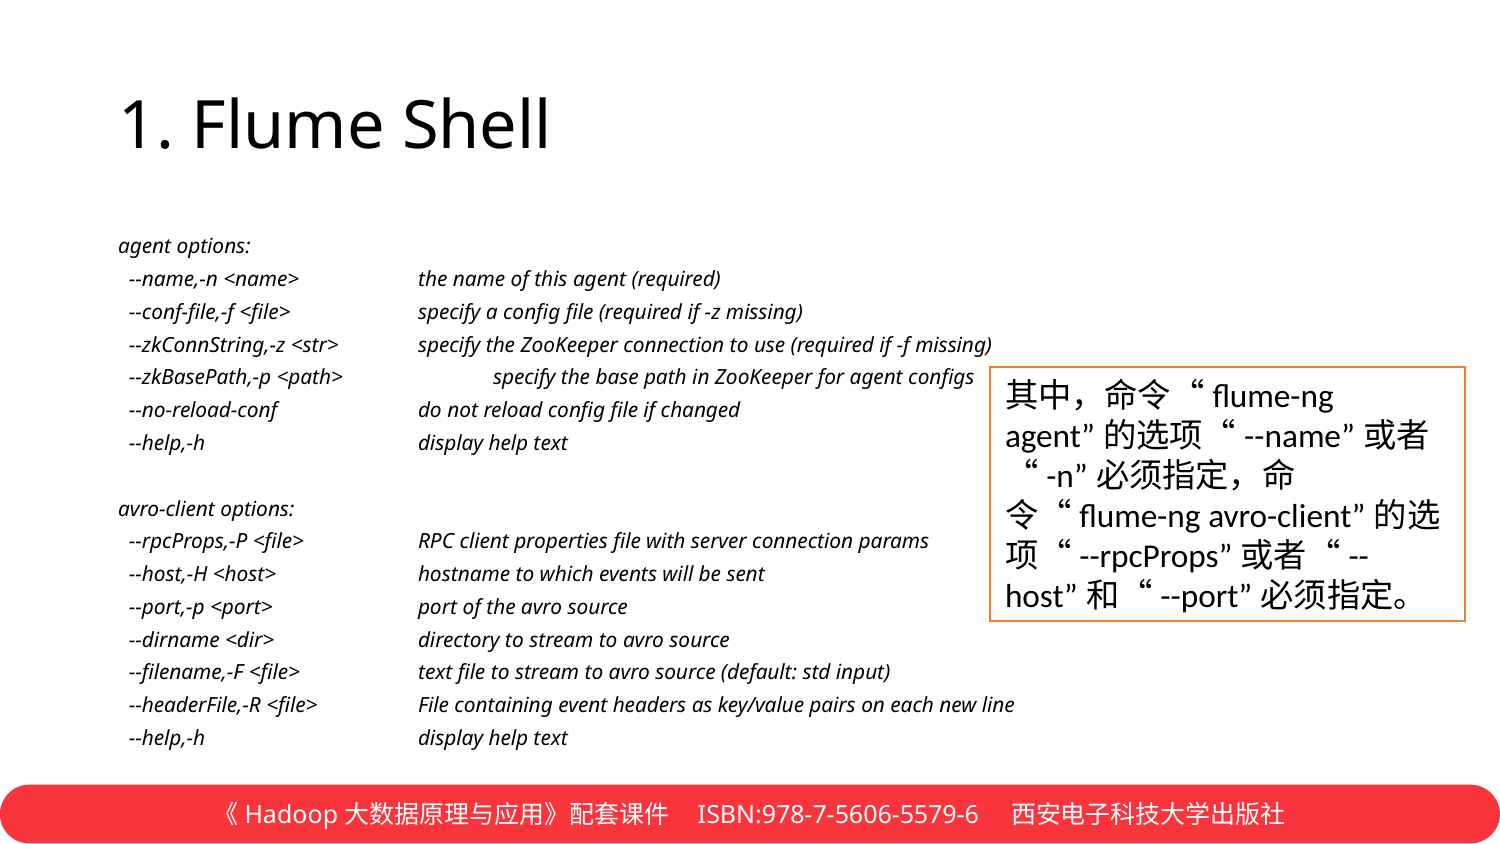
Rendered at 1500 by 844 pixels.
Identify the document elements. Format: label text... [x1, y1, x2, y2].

text_box agent options: --name,-n <name> the name of this agent (required) --conf-file,-f <file> specify a config file (required if -z missing) --zkConnString,-z <str> specify the ZooKeeper connection to use (required if -f missing) --zkBasePath,-p <path> specify the base path in ZooKeeper for agent configs --no-reload-conf do not reload config file if changed --help,-h display help text avro-client options: --rpcProps,-P <file> RPC client properties file with server connection params --host,-H <host> hostname to which events will be sent --port,-p <port> port of the avro source --dirname <dir> directory to stream to avro source --filename,-F <file> text file to stream to avro source (default: std input) --headerFile,-R <file> File containing event headers as key/value pairs on each new line --help,-h display help text [103, 225, 1397, 761]
text_box 其中，命令“flume-ng agent”的选项“--name”或者“-n”必须指定，命令“flume-ng avro-client”的选项“--rpcProps”或者“--host”和“--port”必须指定。 [989, 366, 1466, 622]
title 1. Flume Shell [103, 44, 1397, 208]
